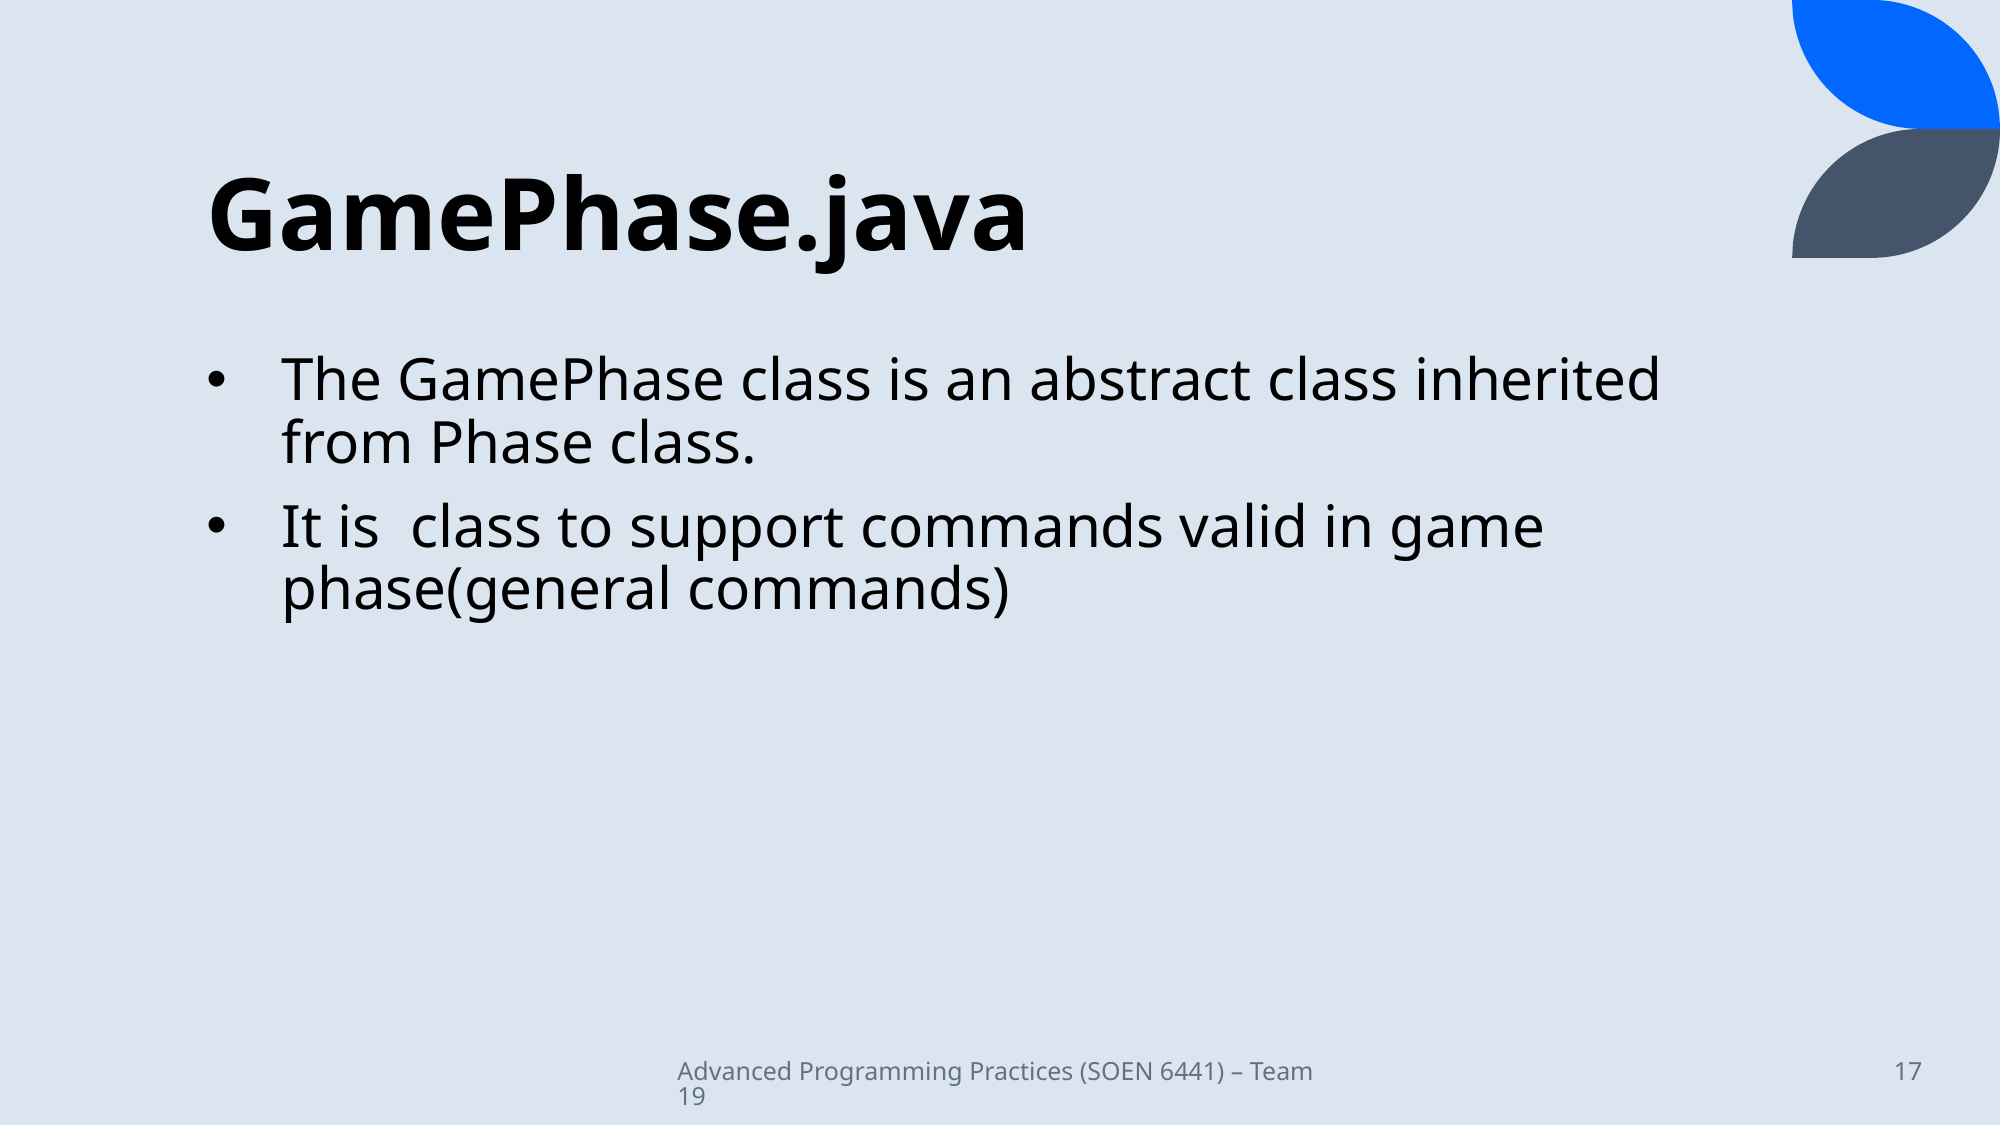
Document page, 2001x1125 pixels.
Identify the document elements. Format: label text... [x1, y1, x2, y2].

footer Advanced Programming Practices (SOEN 6441) – Team 19 [662, 1042, 1338, 1103]
slide_number 17 [1665, 1042, 1938, 1103]
title GamePhase.java [191, 62, 1796, 280]
list The GamePhase class is an abstract class inherited from Phase class. It is class to support commands valid in game phase(general commands) [191, 342, 1796, 895]
